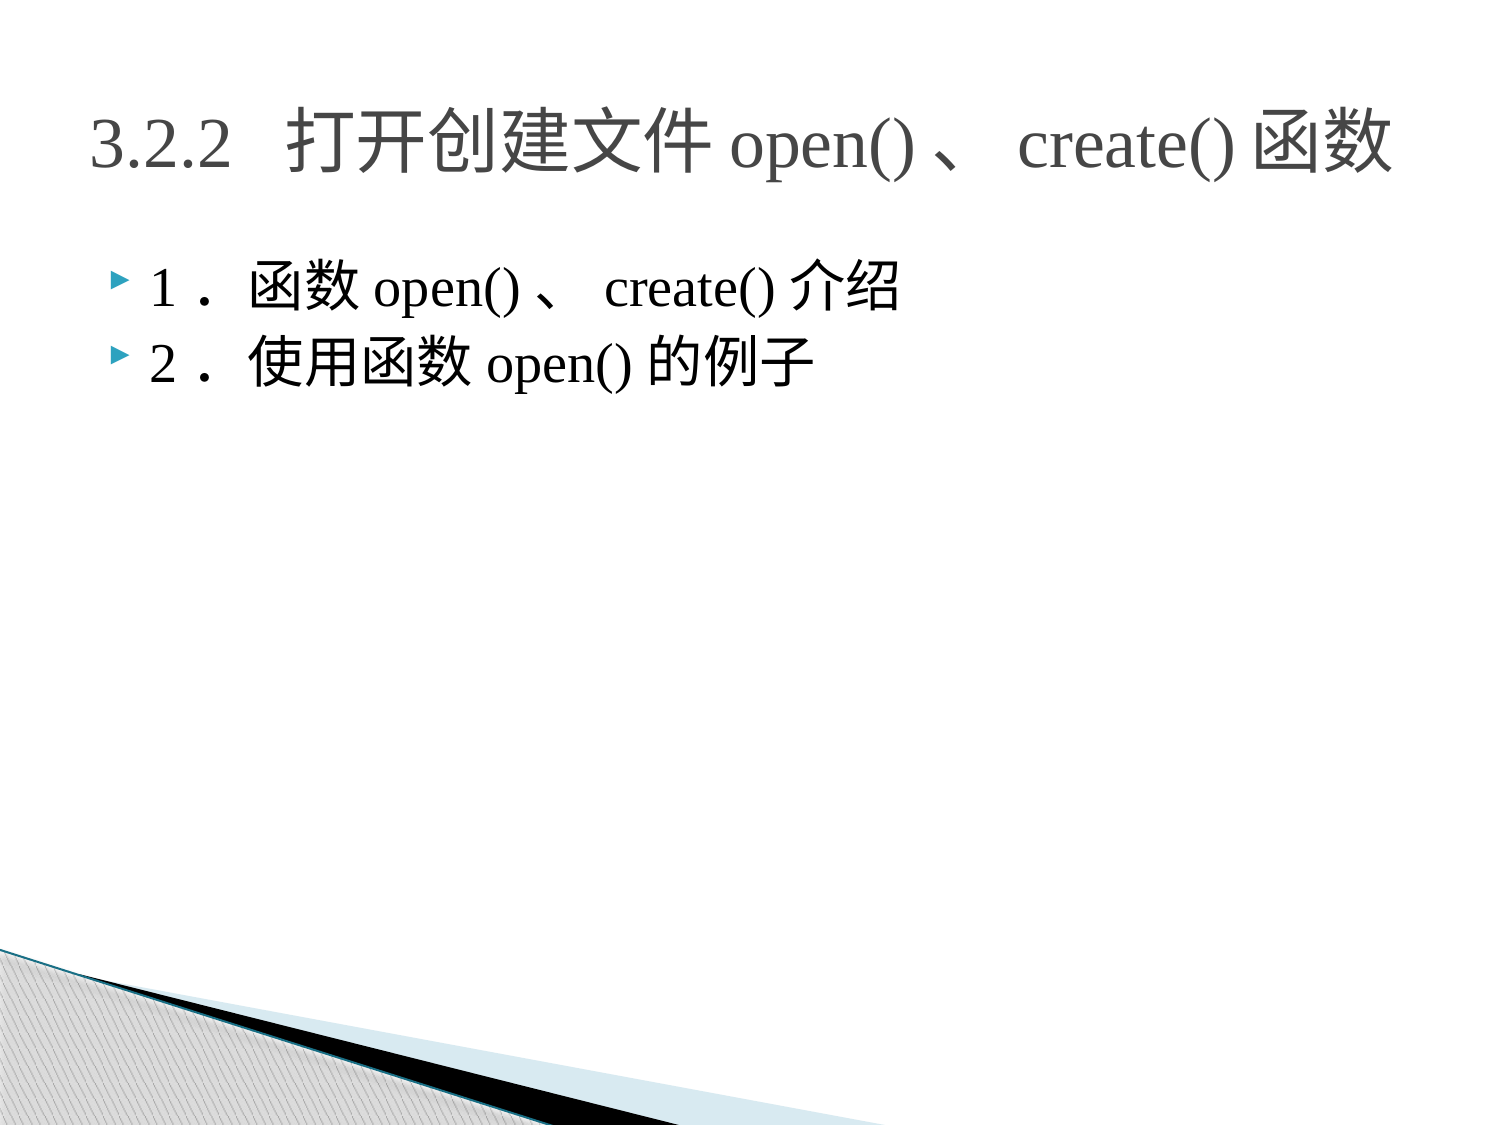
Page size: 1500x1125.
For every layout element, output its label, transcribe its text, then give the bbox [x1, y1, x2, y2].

list 1．函数open()、create()介绍 2．使用函数open()的例子 [75, 243, 1425, 986]
title 3.2.2 打开创建文件open()、create()函数 [75, 45, 1425, 233]
